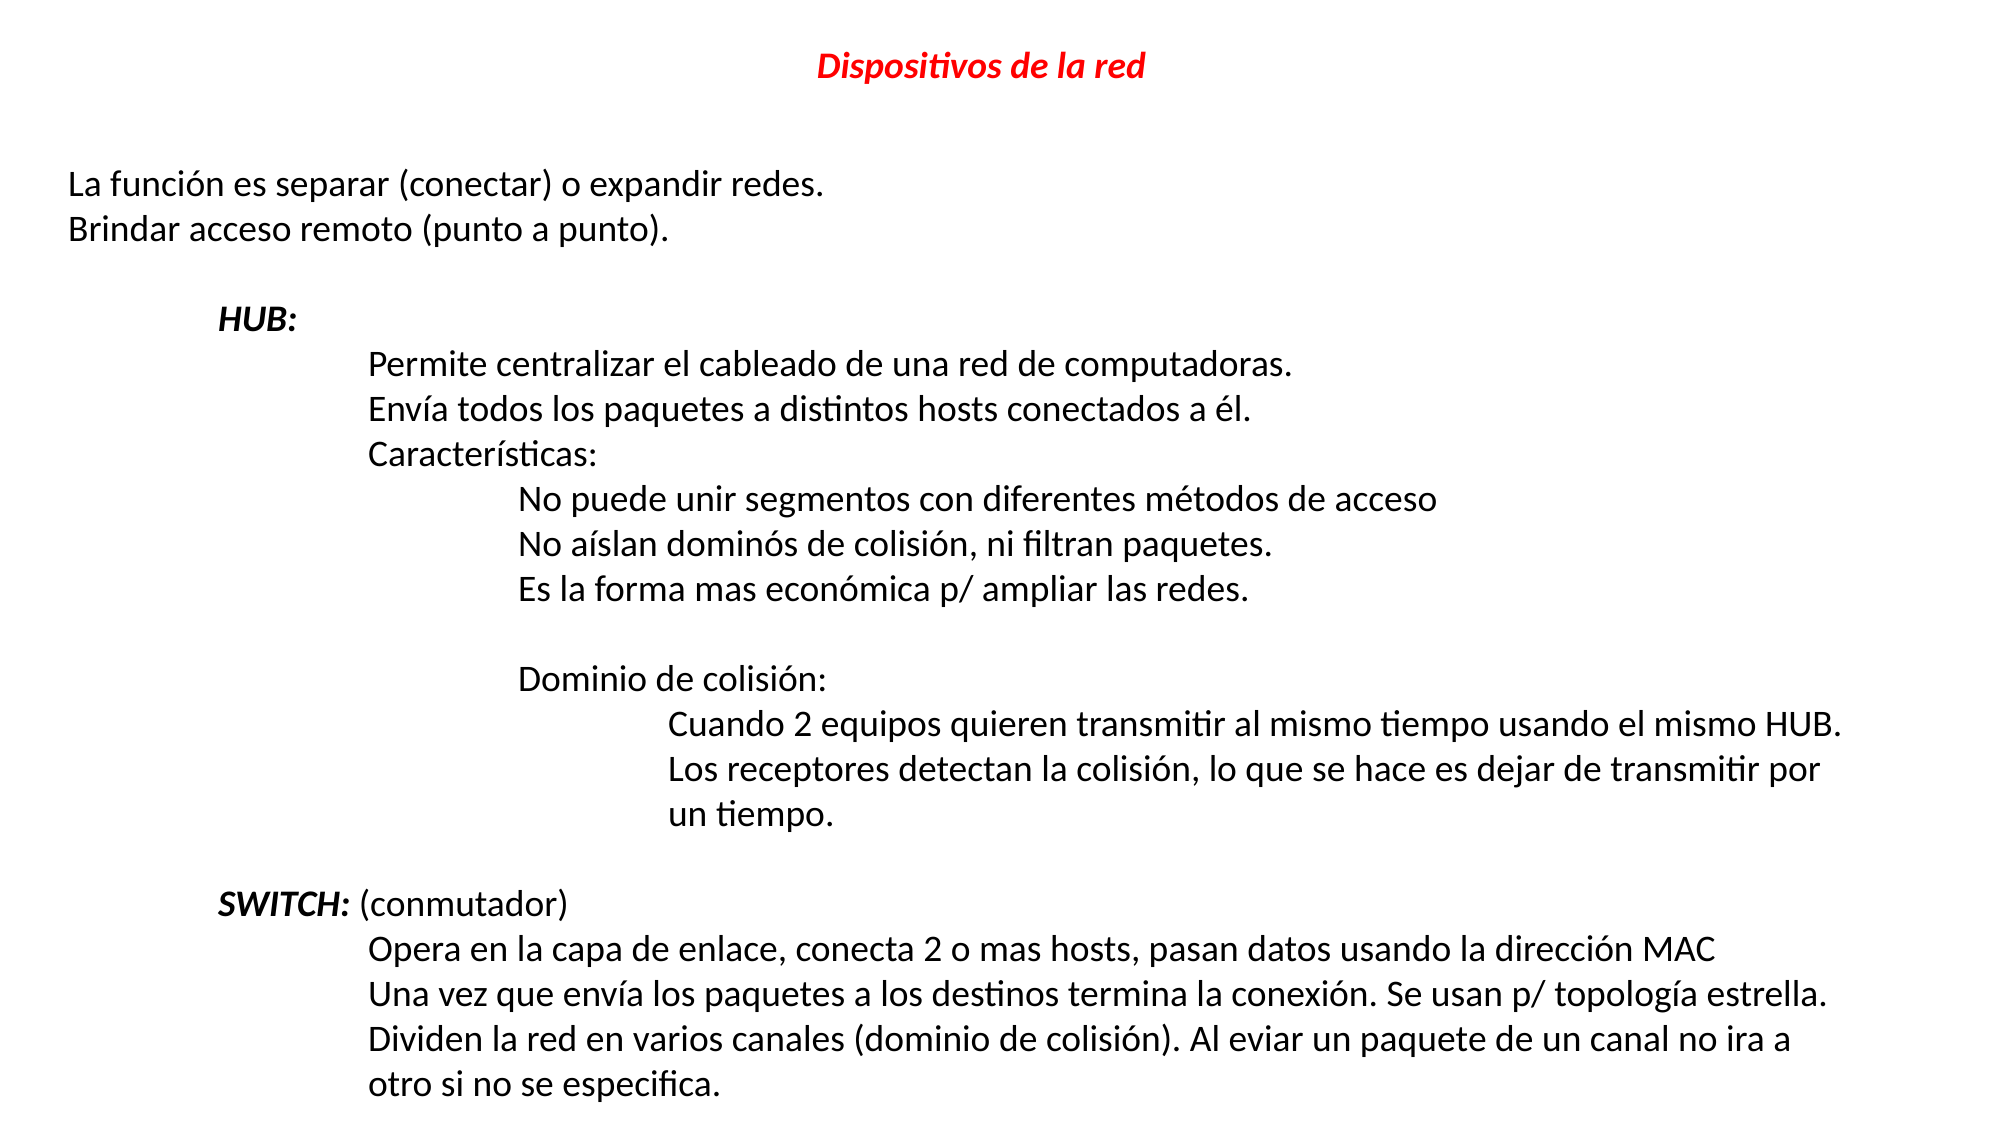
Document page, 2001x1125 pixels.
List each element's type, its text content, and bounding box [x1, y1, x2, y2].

text_box La función es separar (conectar) o expandir redes. Brindar acceso remoto (punto a punto). HUB: Permite centralizar el cableado de una red de computadoras. Envía todos los paquetes a distintos hosts conectados a él. Características: No puede unir segmentos con diferentes métodos de acceso No aíslan dominós de colisión, ni filtran paquetes. Es la forma mas económica p/ ampliar las redes. Dominio de colisión: Cuando 2 equipos quieren transmitir al mismo tiempo usando el mismo HUB. Los receptores detectan la colisión, lo que se hace es dejar de transmitir por un tiempo. SWITCH: (conmutador) Opera en la capa de enlace, conecta 2 o mas hosts, pasan datos usando la dirección MAC Una vez que envía los paquetes a los destinos termina la conexión. Se usan p/ topología estrella. Dividen la red en varios canales (dominio de colisión). Al eviar un paquete de un canal no ira a otro si no se especifica. [53, 152, 1860, 1125]
text_box Dispositivos de la red [802, 33, 1162, 93]
